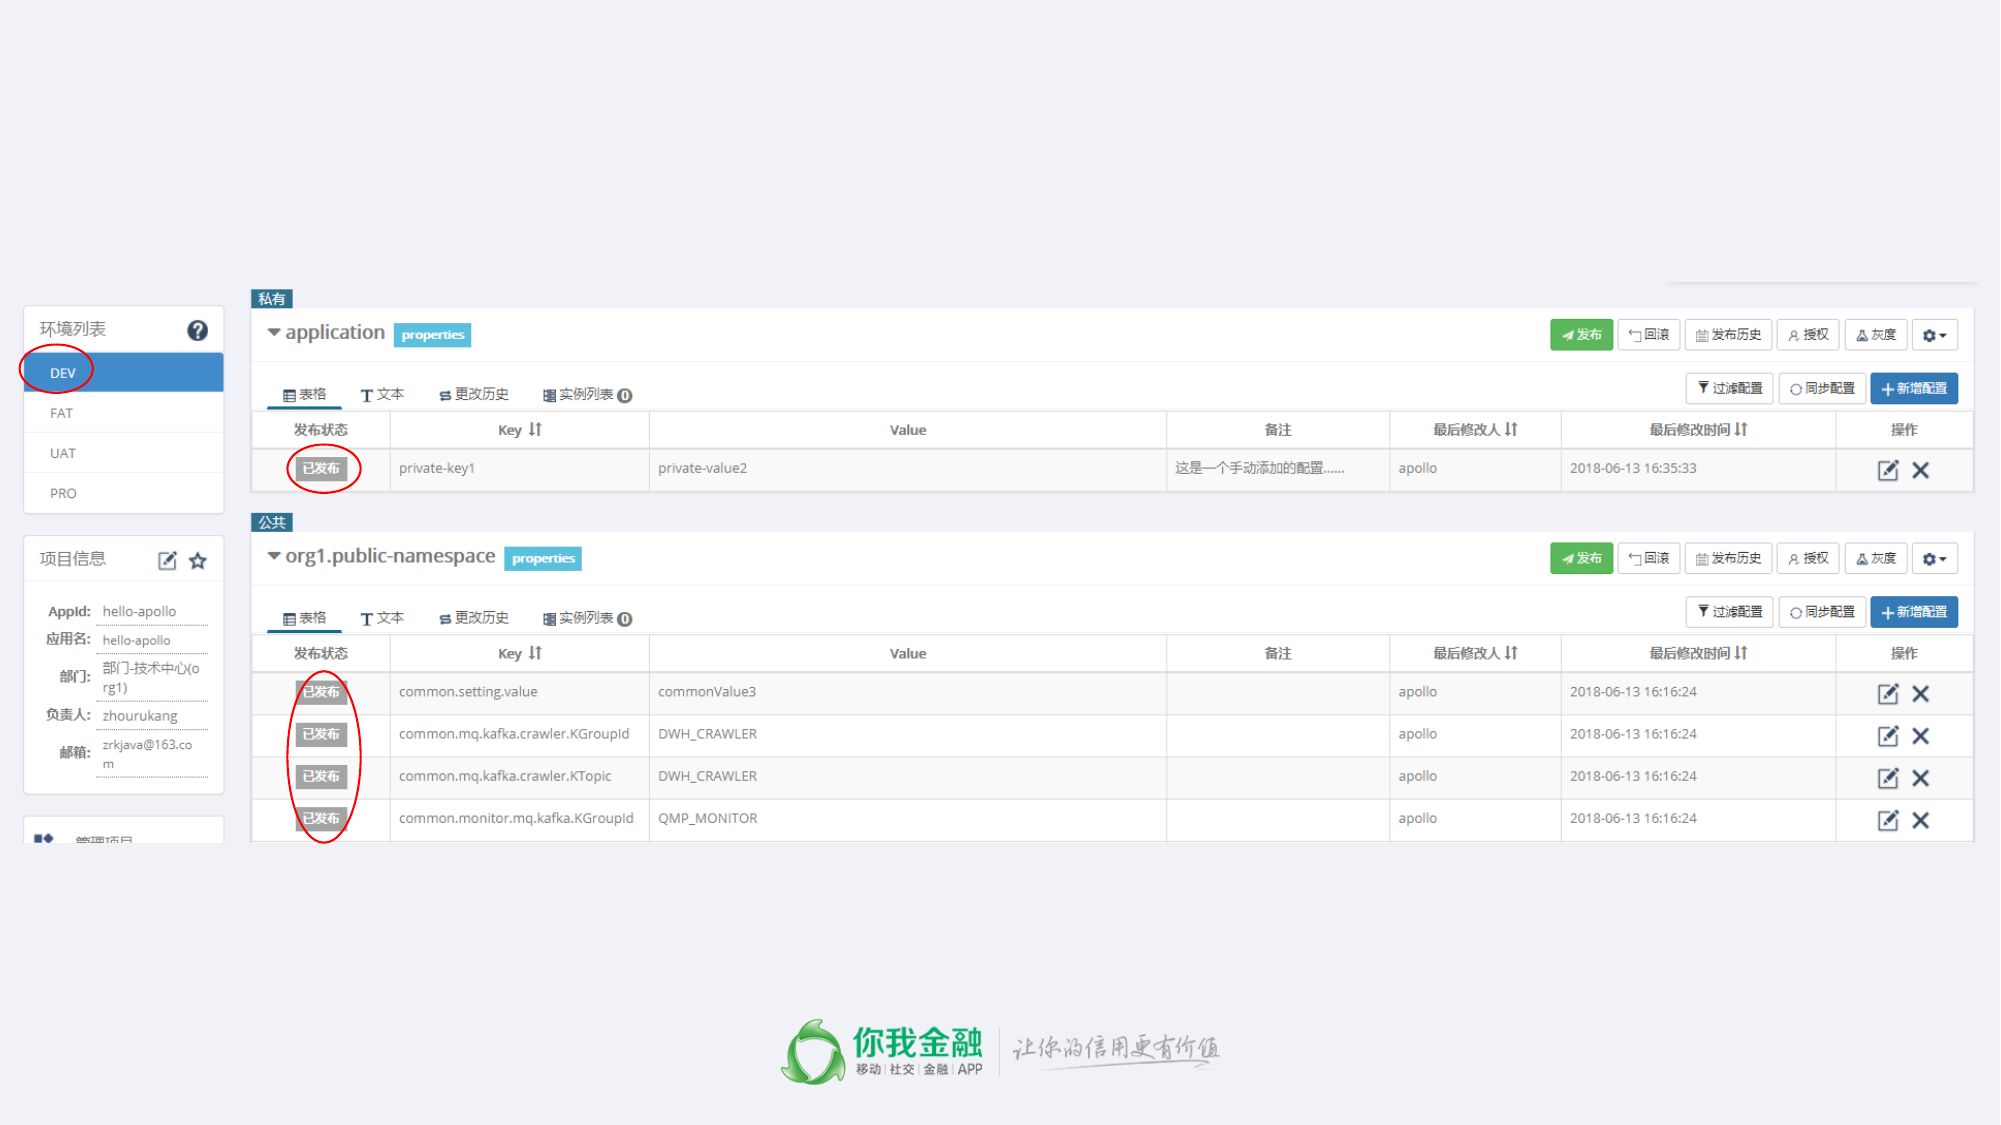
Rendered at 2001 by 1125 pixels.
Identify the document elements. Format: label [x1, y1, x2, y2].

picture [780, 1017, 1220, 1087]
picture [19, 282, 1979, 843]
